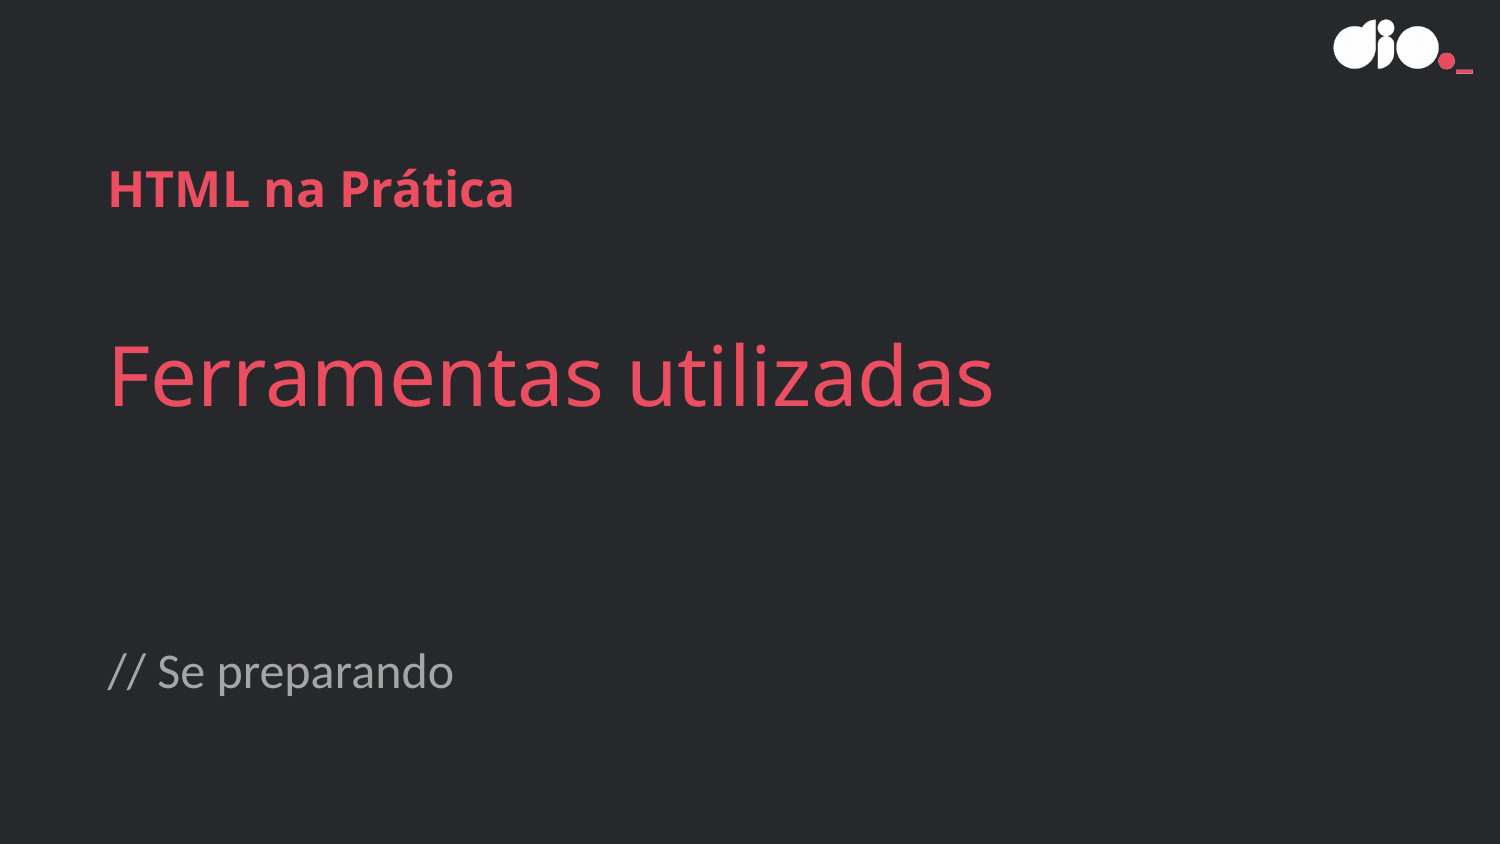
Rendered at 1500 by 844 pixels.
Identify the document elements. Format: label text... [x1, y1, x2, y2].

text_box // Se preparando [92, 635, 1309, 701]
picture [1332, 19, 1474, 75]
text_box Ferramentas utilizadas [92, 292, 1309, 558]
text_box HTML na Prática [92, 142, 1309, 223]
